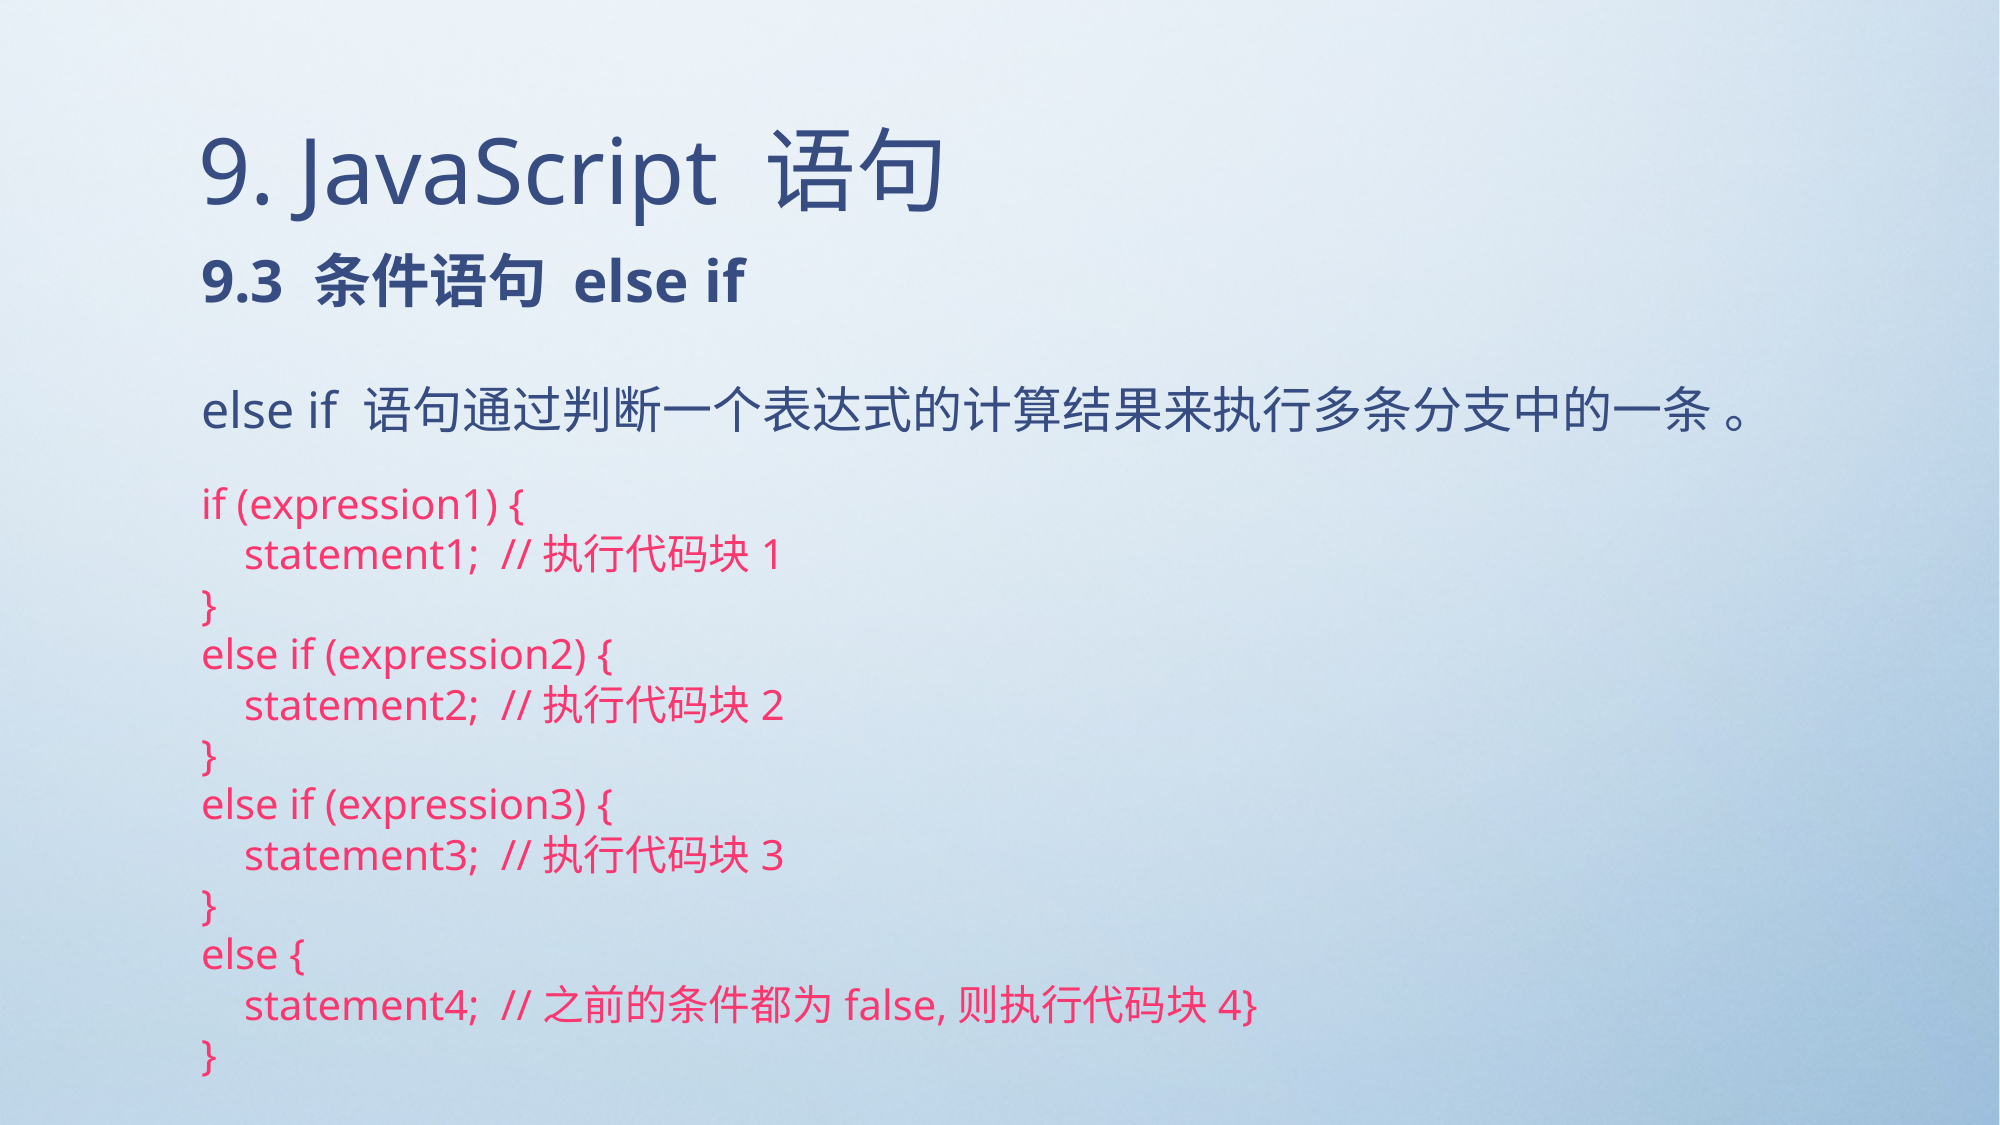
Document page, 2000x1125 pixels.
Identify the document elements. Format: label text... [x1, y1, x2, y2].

text_box else if 语句通过判断一个表达式的计算结果来执行多条分支中的一条 。 [186, 340, 1793, 446]
text_box if (expression1) { statement1; //执行代码块1 } else if (expression2) { statement2; //执行代码块2 } else if (expression3) { statement3; //执行代码块3 } else { statement4; //之前的条件都为false,则执行代码块4} } [186, 470, 1603, 1074]
picture [0, 0, 2000, 1125]
text_box 9. JavaScript 语句 [183, 12, 1850, 242]
text_box 9.3 条件语句 else if [186, 241, 1888, 372]
